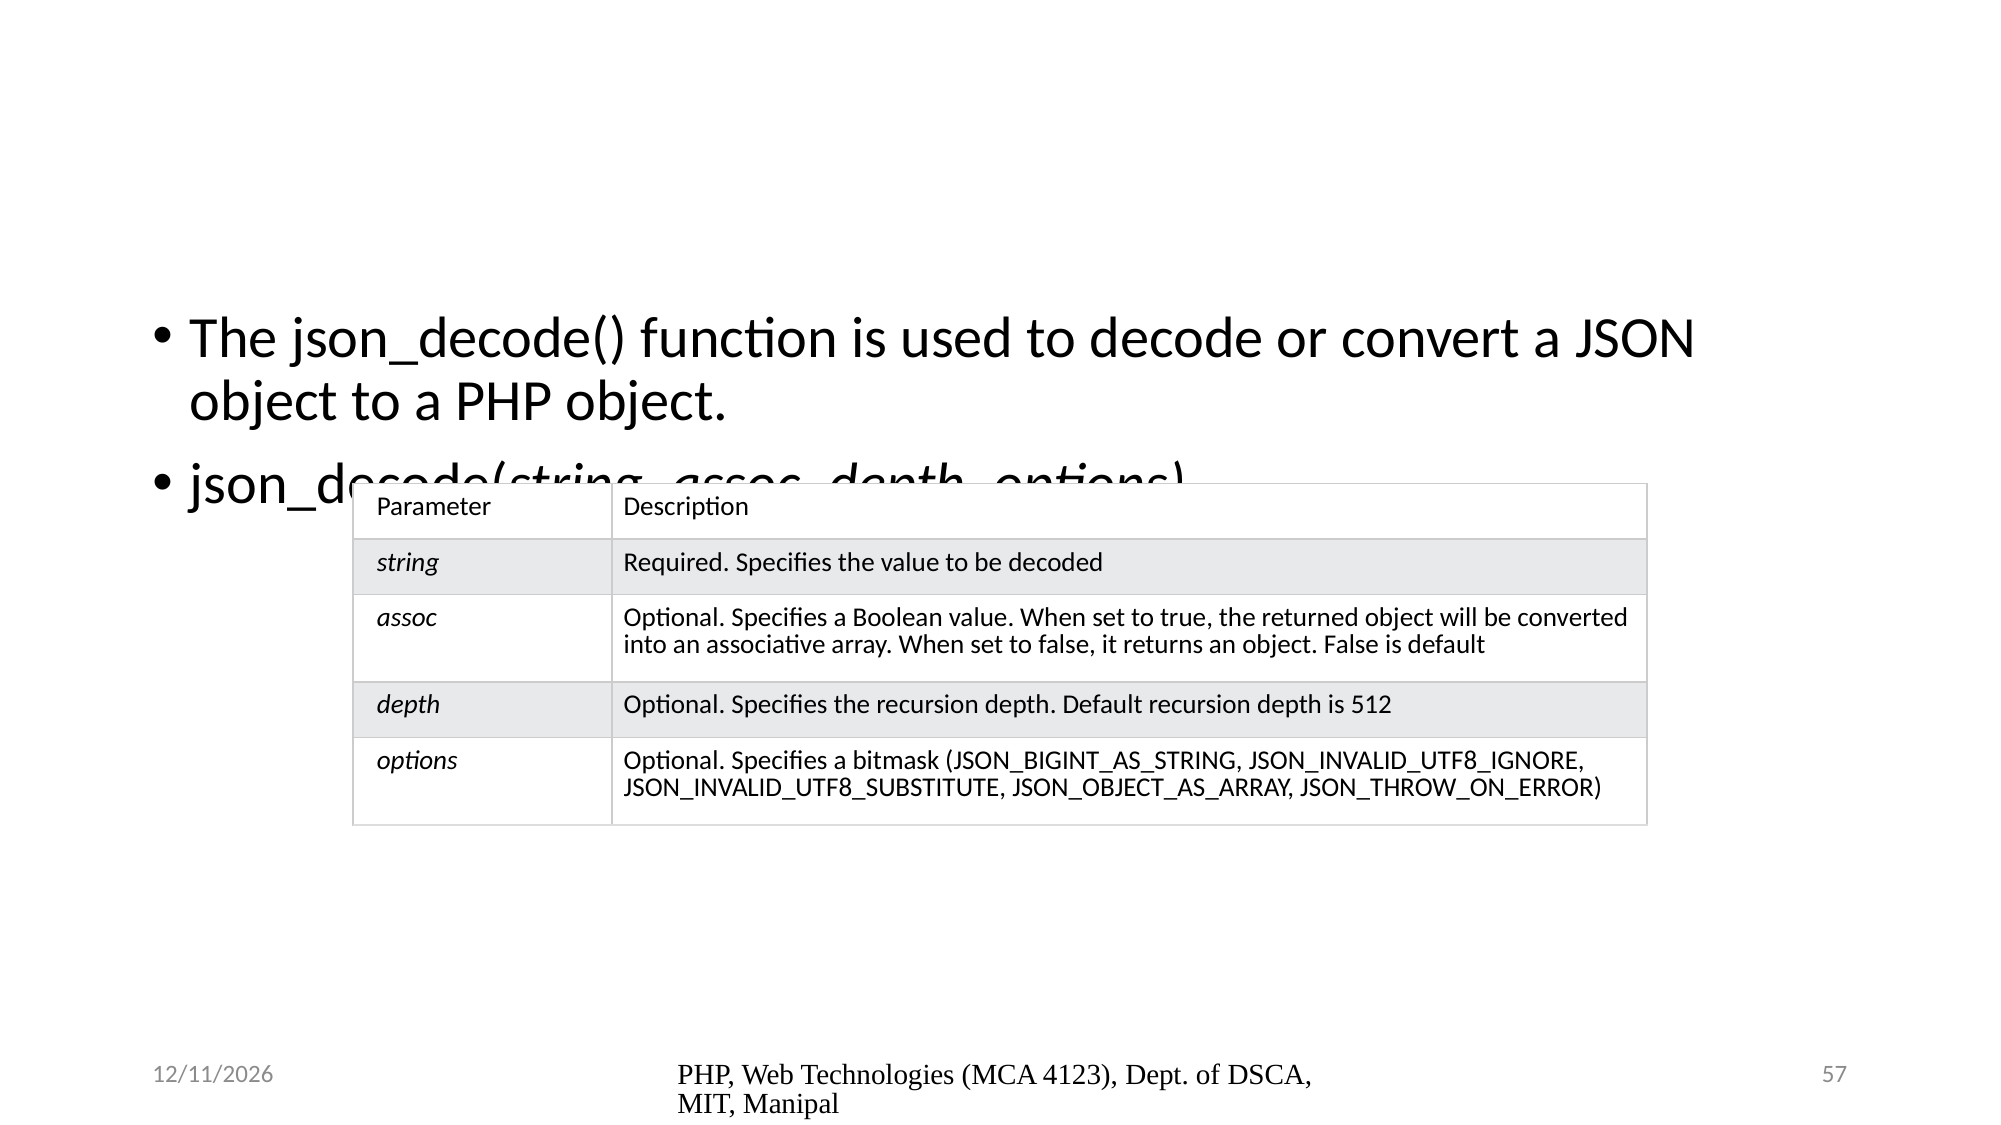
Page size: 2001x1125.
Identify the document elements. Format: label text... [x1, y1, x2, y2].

list The json_decode() function is used to decode or convert a JSON object to a PHP object. json_decode(string, assoc, depth, options) [137, 299, 1863, 1014]
table_cell Optional. Specifies a bitmask (JSON_BIGINT_AS_STRING, JSON_INVALID_UTF8_IGNORE, JSON_INVALID_UTF8_SUBSTITUTE, JSON_OBJECT_AS_ARRAY, JSON_THROW_ON_ERROR) [613, 738, 1646, 824]
table_header Parameter [354, 484, 611, 538]
table_header Description [613, 484, 1646, 538]
slide_number 57 [1412, 1042, 1863, 1103]
table_cell Optional. Specifies the recursion depth. Default recursion depth is 512 [613, 683, 1646, 737]
table_cell assoc [354, 595, 611, 681]
table_cell string [354, 540, 611, 594]
footer PHP, Web Technologies (MCA 4123), Dept. of DSCA, MIT, Manipal [662, 1042, 1338, 1103]
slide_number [137, 1042, 588, 1103]
table_cell Optional. Specifies a Boolean value. When set to true, the returned object will be converted into an associative array. When set to false, it returns an object. False is default [613, 595, 1646, 681]
table_cell Required. Specifies the value to be decoded [613, 540, 1646, 594]
table_cell options [354, 738, 611, 824]
table_cell depth [354, 683, 611, 737]
